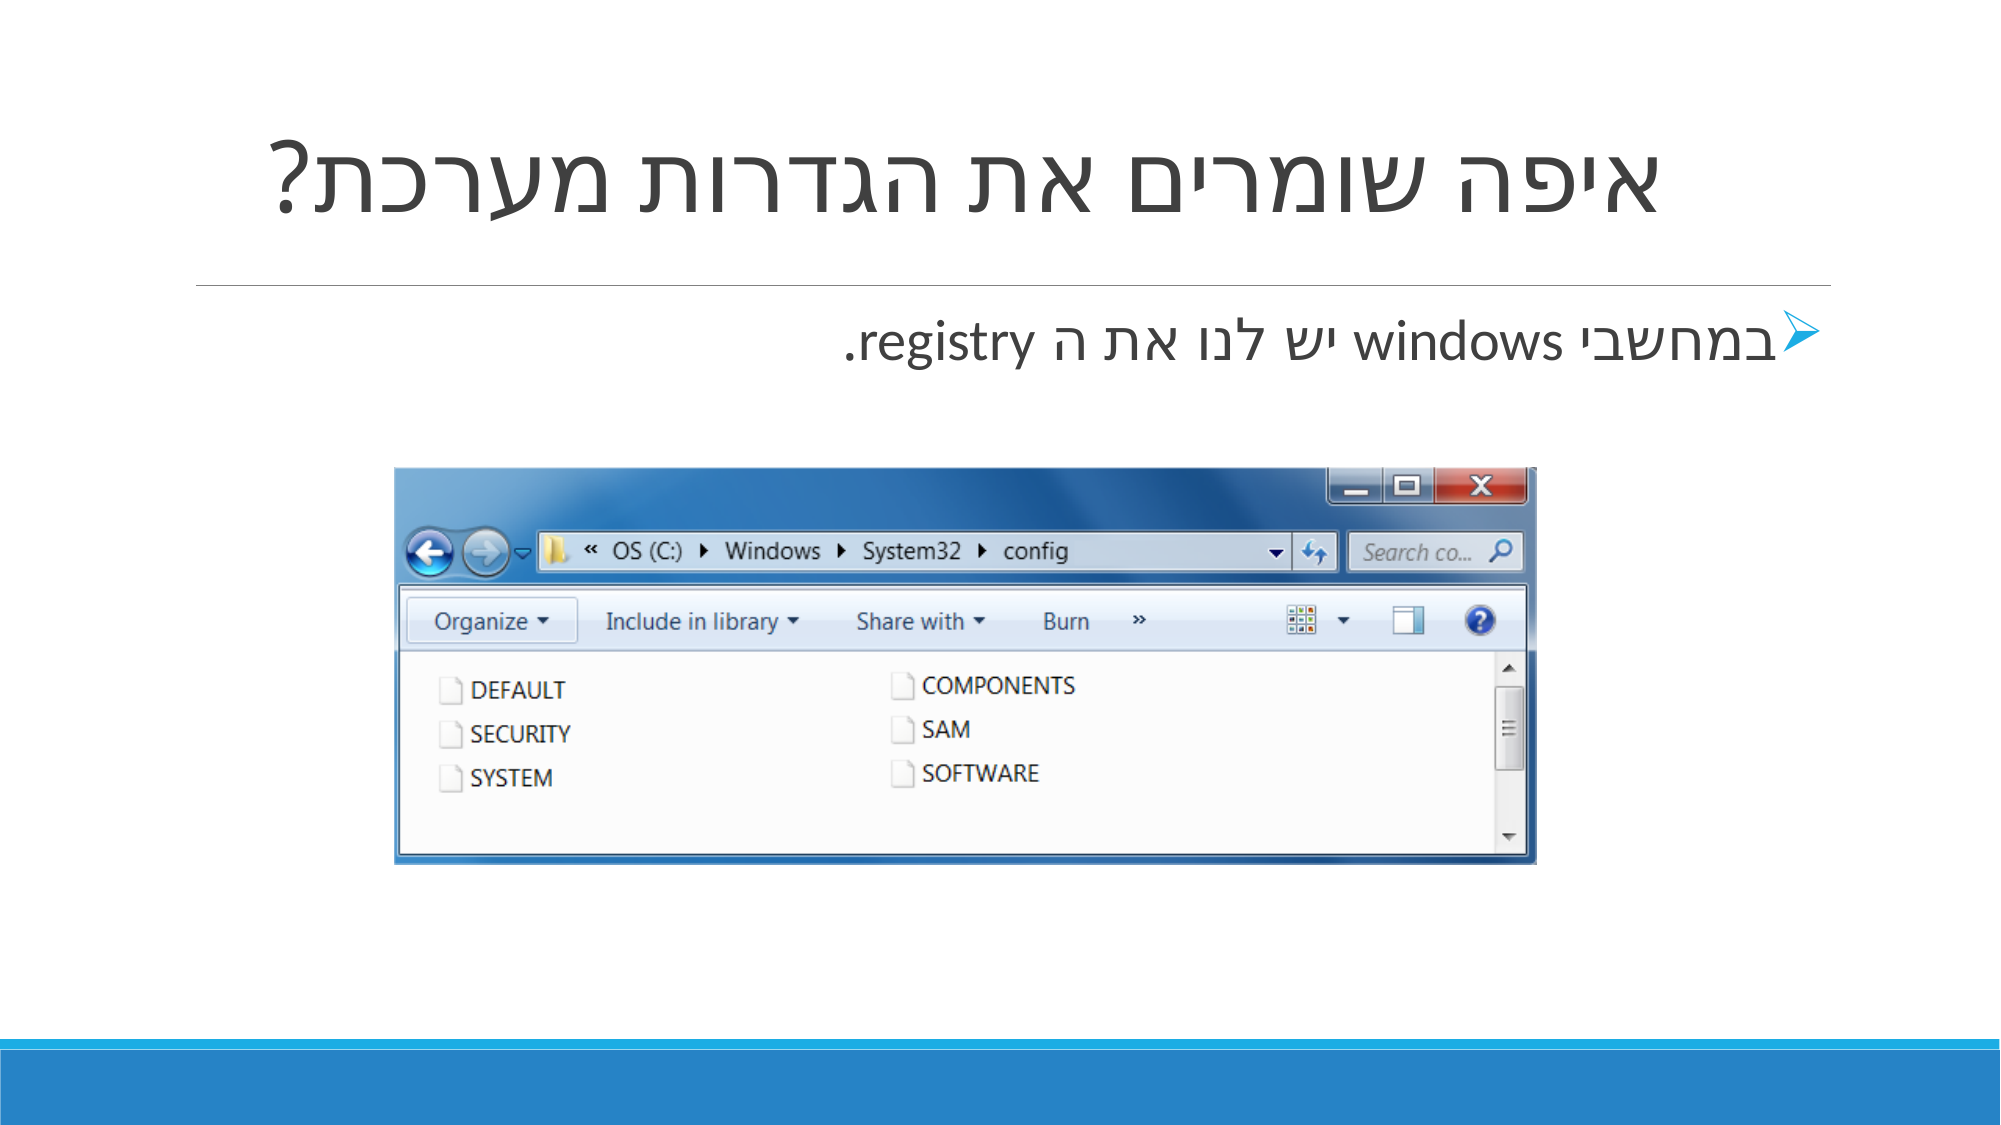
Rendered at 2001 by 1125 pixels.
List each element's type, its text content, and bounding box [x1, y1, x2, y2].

picture [393, 467, 1537, 866]
list במחשבי windows יש לנו את ה registry. [174, 302, 1825, 1030]
title איפה שומרים את הגדרות מערכת? [112, 51, 1818, 241]
